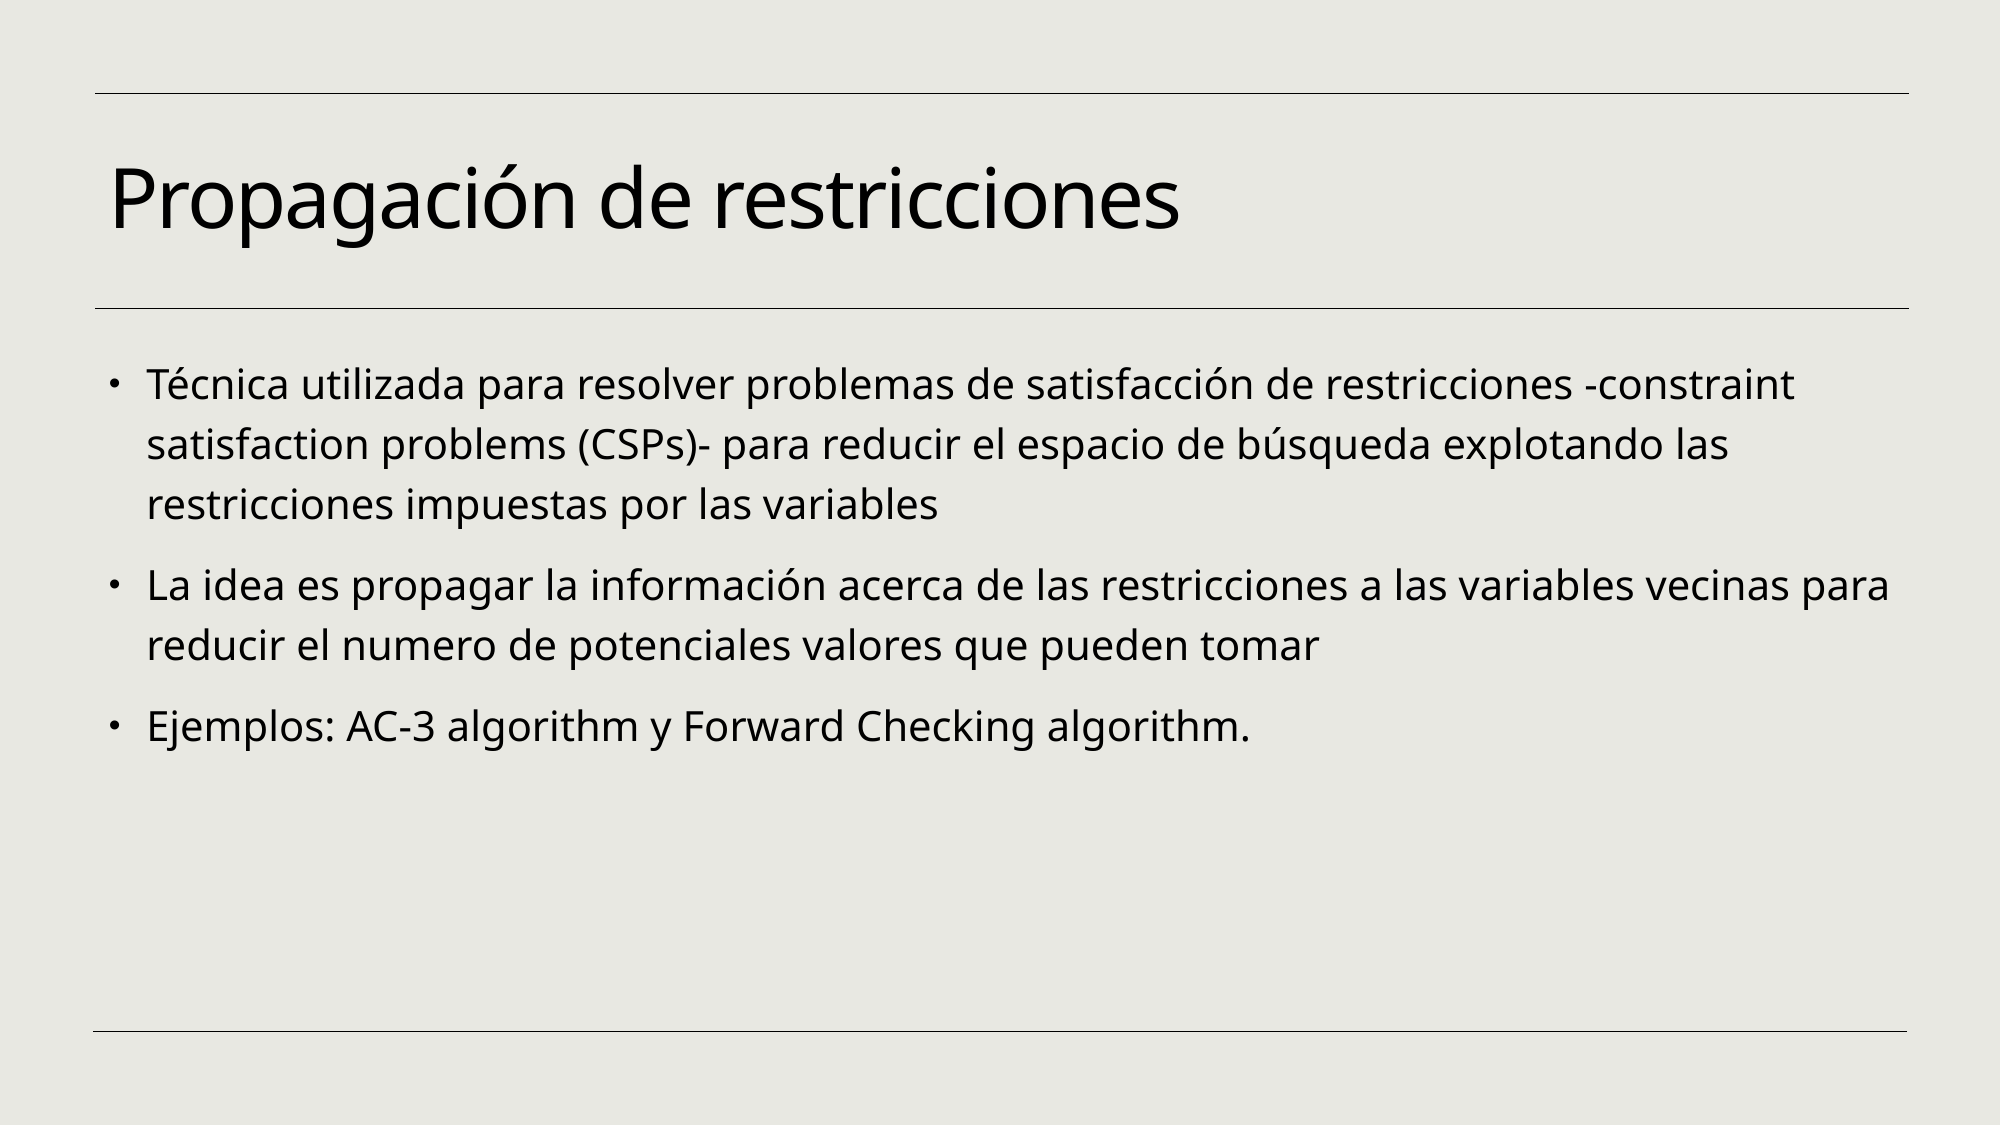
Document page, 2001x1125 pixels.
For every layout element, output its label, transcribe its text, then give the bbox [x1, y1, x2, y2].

title Propagación de restricciones [93, 113, 1907, 291]
list Técnica utilizada para resolver problemas de satisfacción de restricciones -constraint satisfaction problems (CSPs)- para reducir el espacio de búsqueda explotando las restricciones impuestas por las variables La idea es propagar la información acerca de las restricciones a las variables vecinas para reducir el numero de potenciales valores que pueden tomar Ejemplos: AC-3 algorithm y Forward Checking algorithm. [93, 340, 1908, 983]
